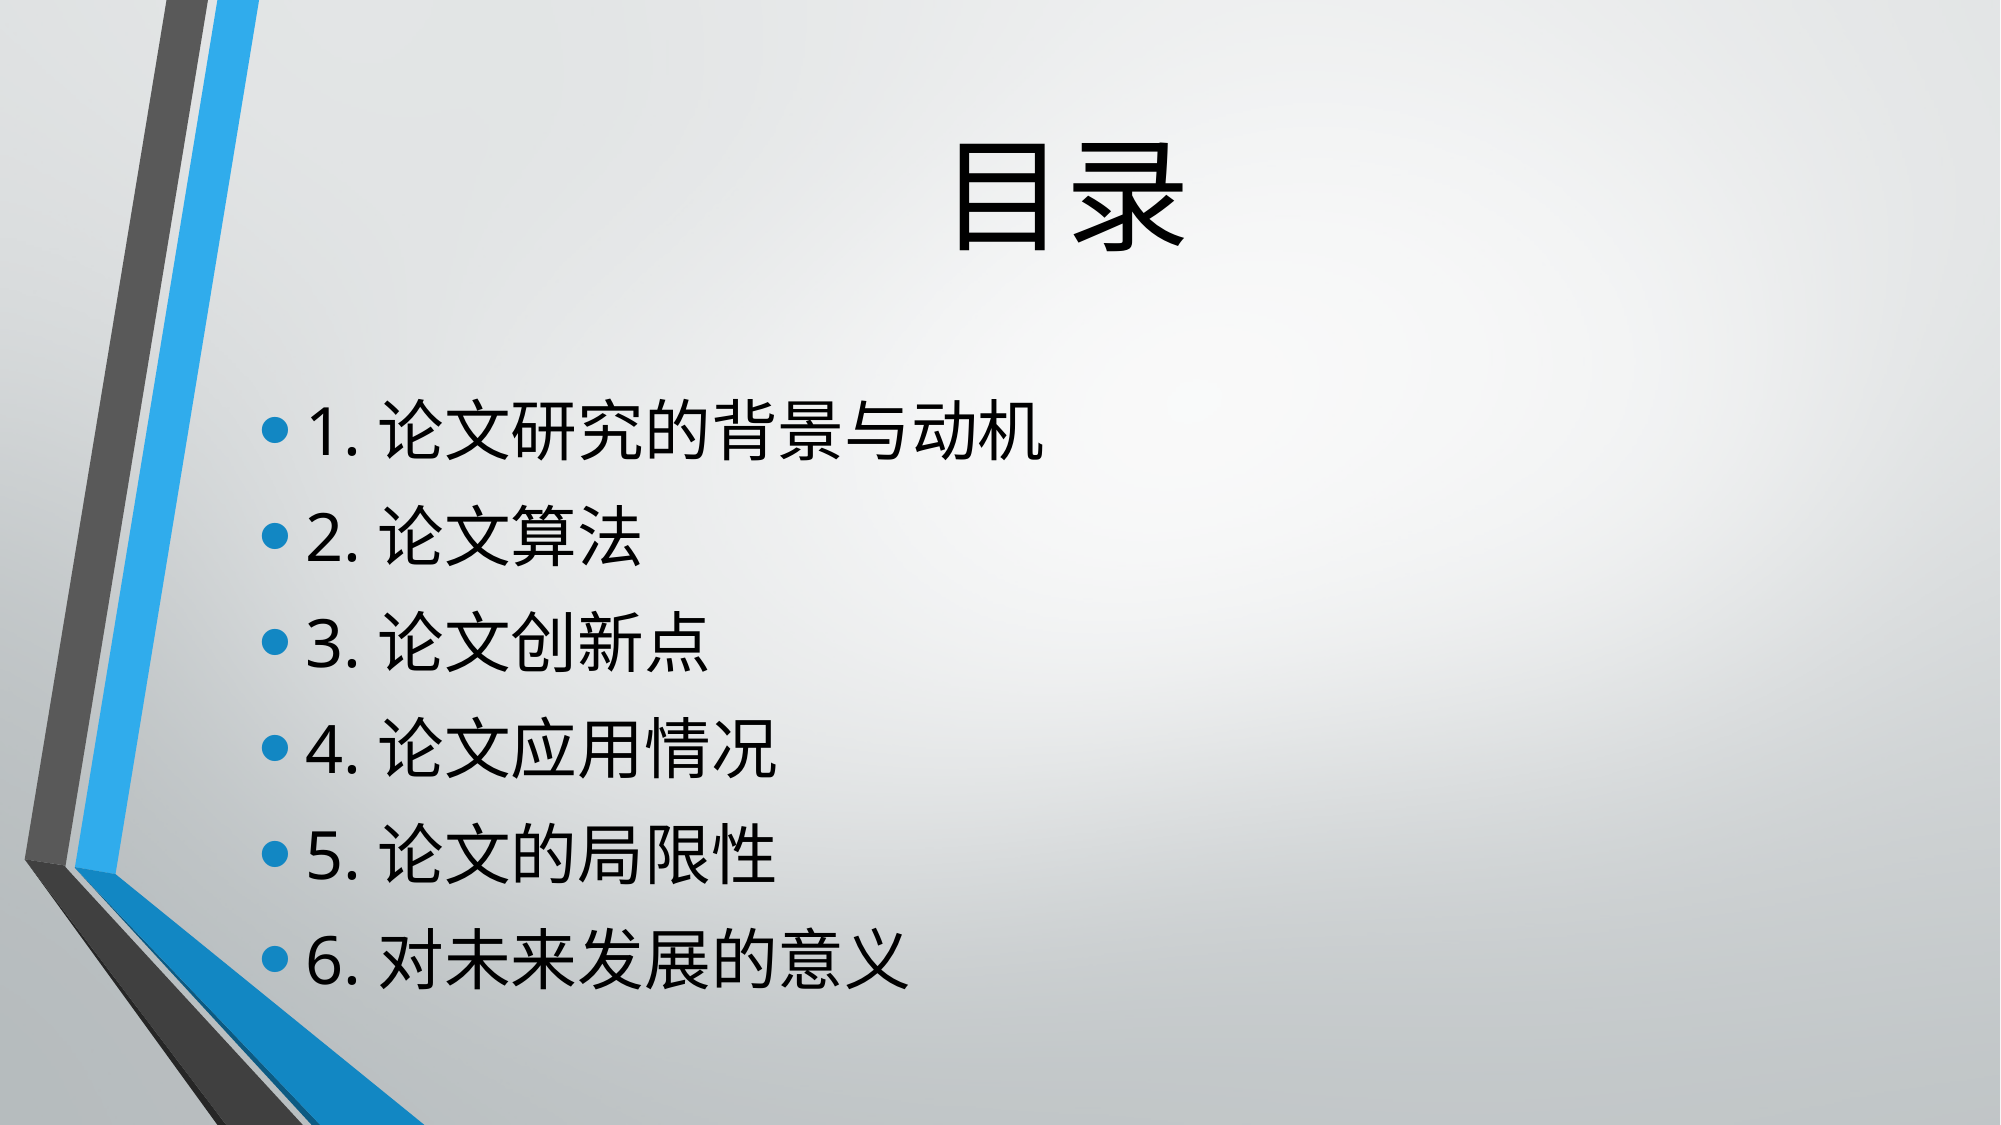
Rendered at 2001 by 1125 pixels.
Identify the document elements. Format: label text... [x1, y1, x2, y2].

title 目录 [243, 47, 1887, 335]
list 1.论文研究的背景与动机 2.论文算法 3.论文创新点 4.论文应用情况 5.论文的局限性 6.对未来发展的意义 [243, 437, 1887, 950]
